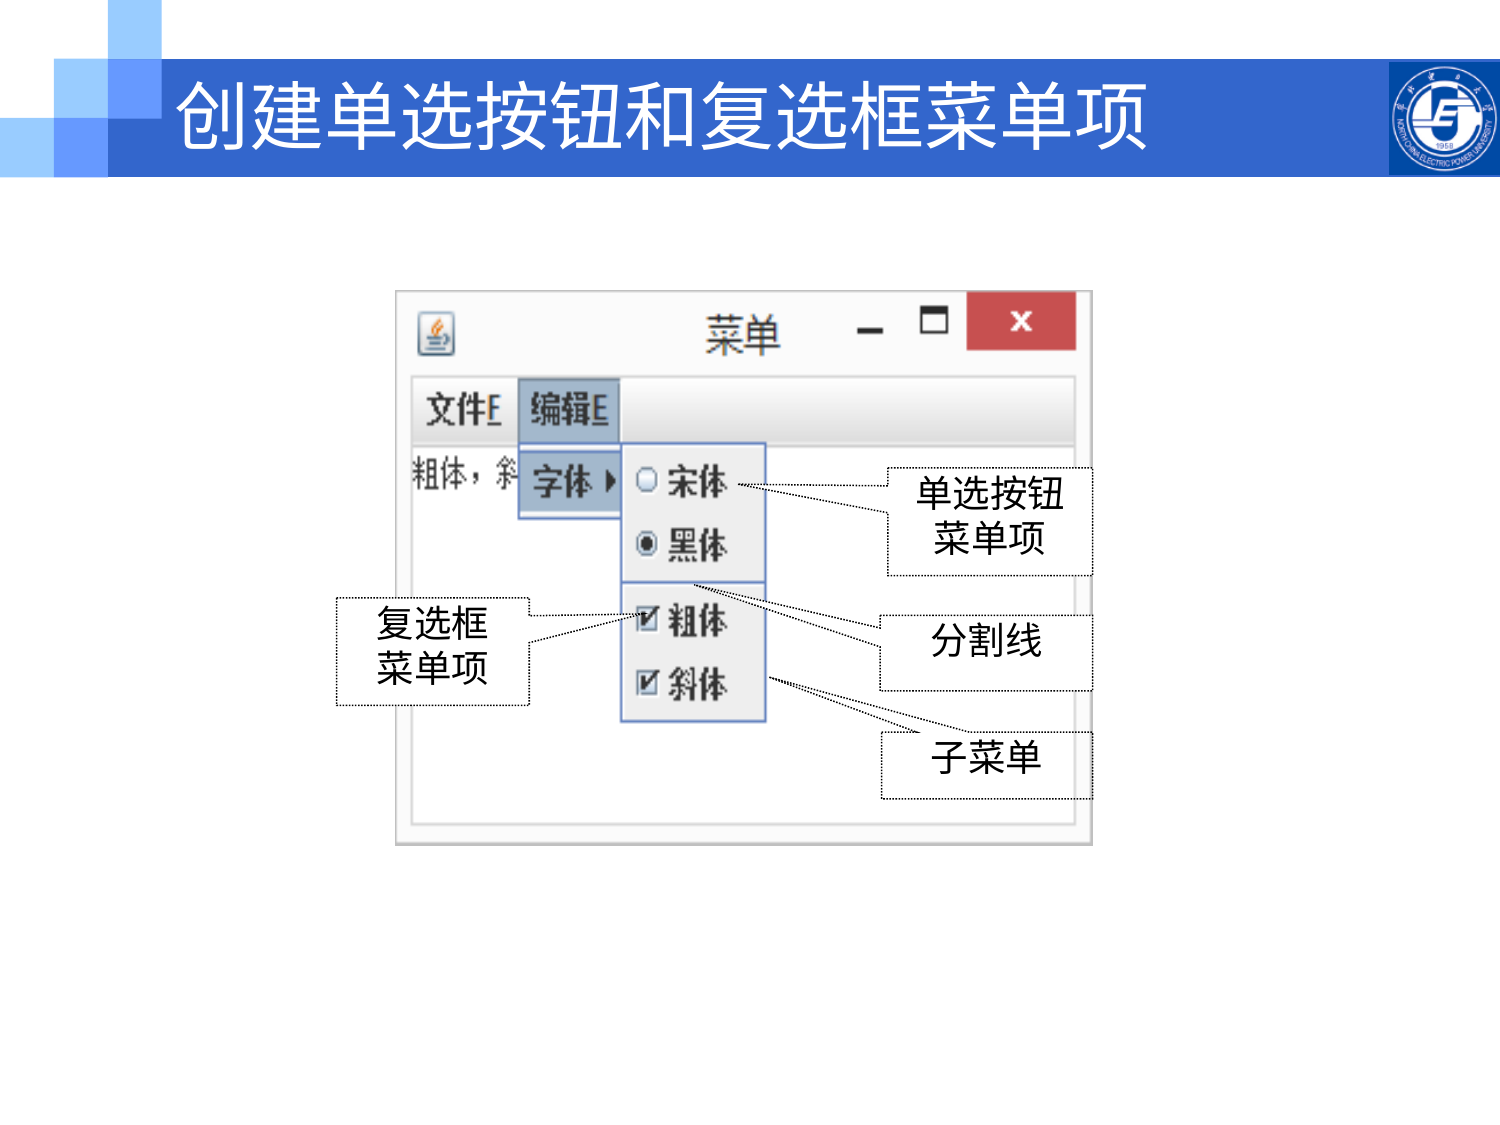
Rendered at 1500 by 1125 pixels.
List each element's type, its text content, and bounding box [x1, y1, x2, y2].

text_box 创建单选按钮和复选框菜单项 [159, 35, 1319, 194]
picture [395, 290, 1093, 846]
picture [1389, 62, 1500, 175]
text_box 复选框 菜单项 [336, 597, 395, 706]
